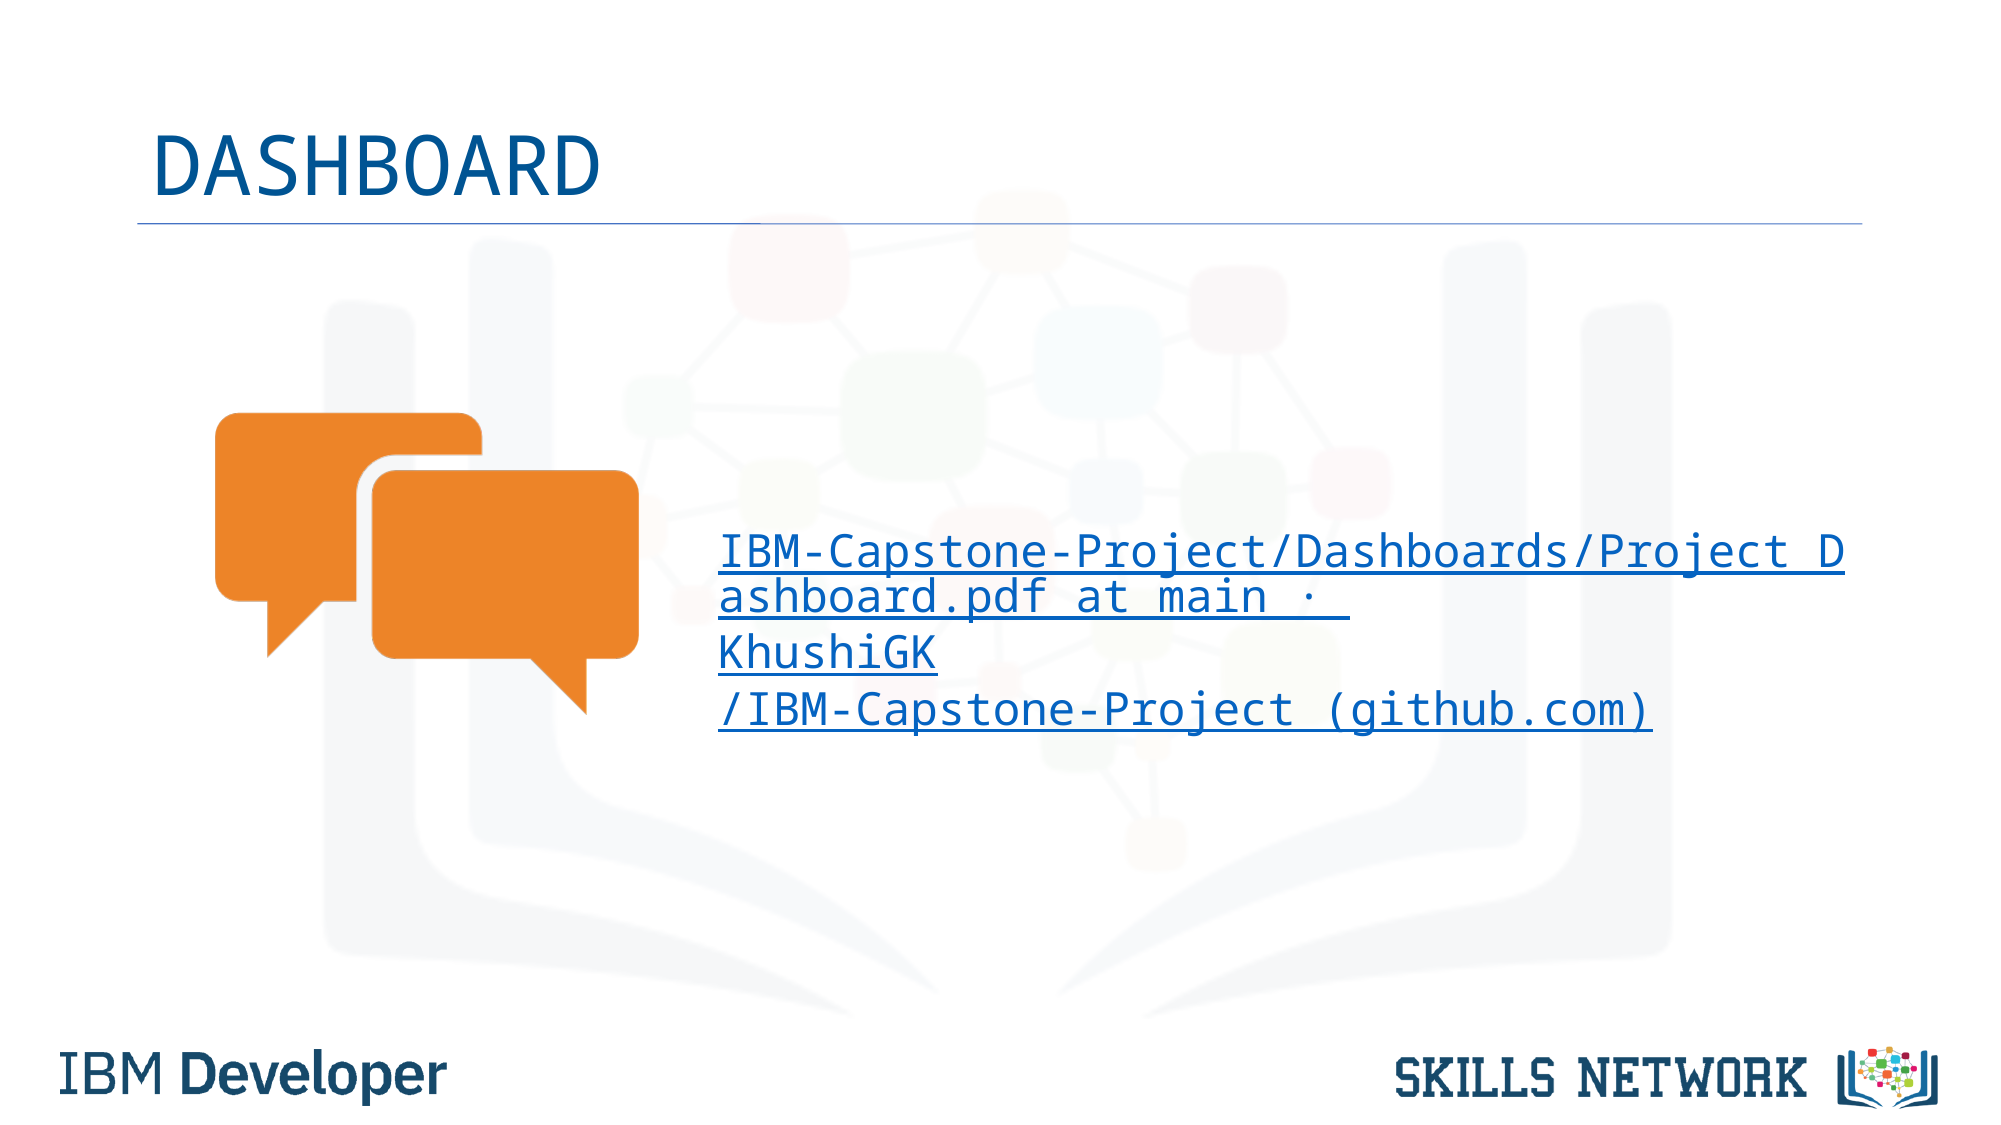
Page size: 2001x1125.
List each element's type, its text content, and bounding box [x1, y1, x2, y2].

picture [1390, 1045, 1945, 1111]
picture [55, 1045, 459, 1108]
title DASHBOARD [137, 59, 1863, 278]
list IBM-Capstone-Project/Dashboards/Project Dashboard.pdf at main · KhushiGK/IBM-Capstone-Project (github.com) [702, 515, 1863, 937]
picture [176, 311, 678, 813]
